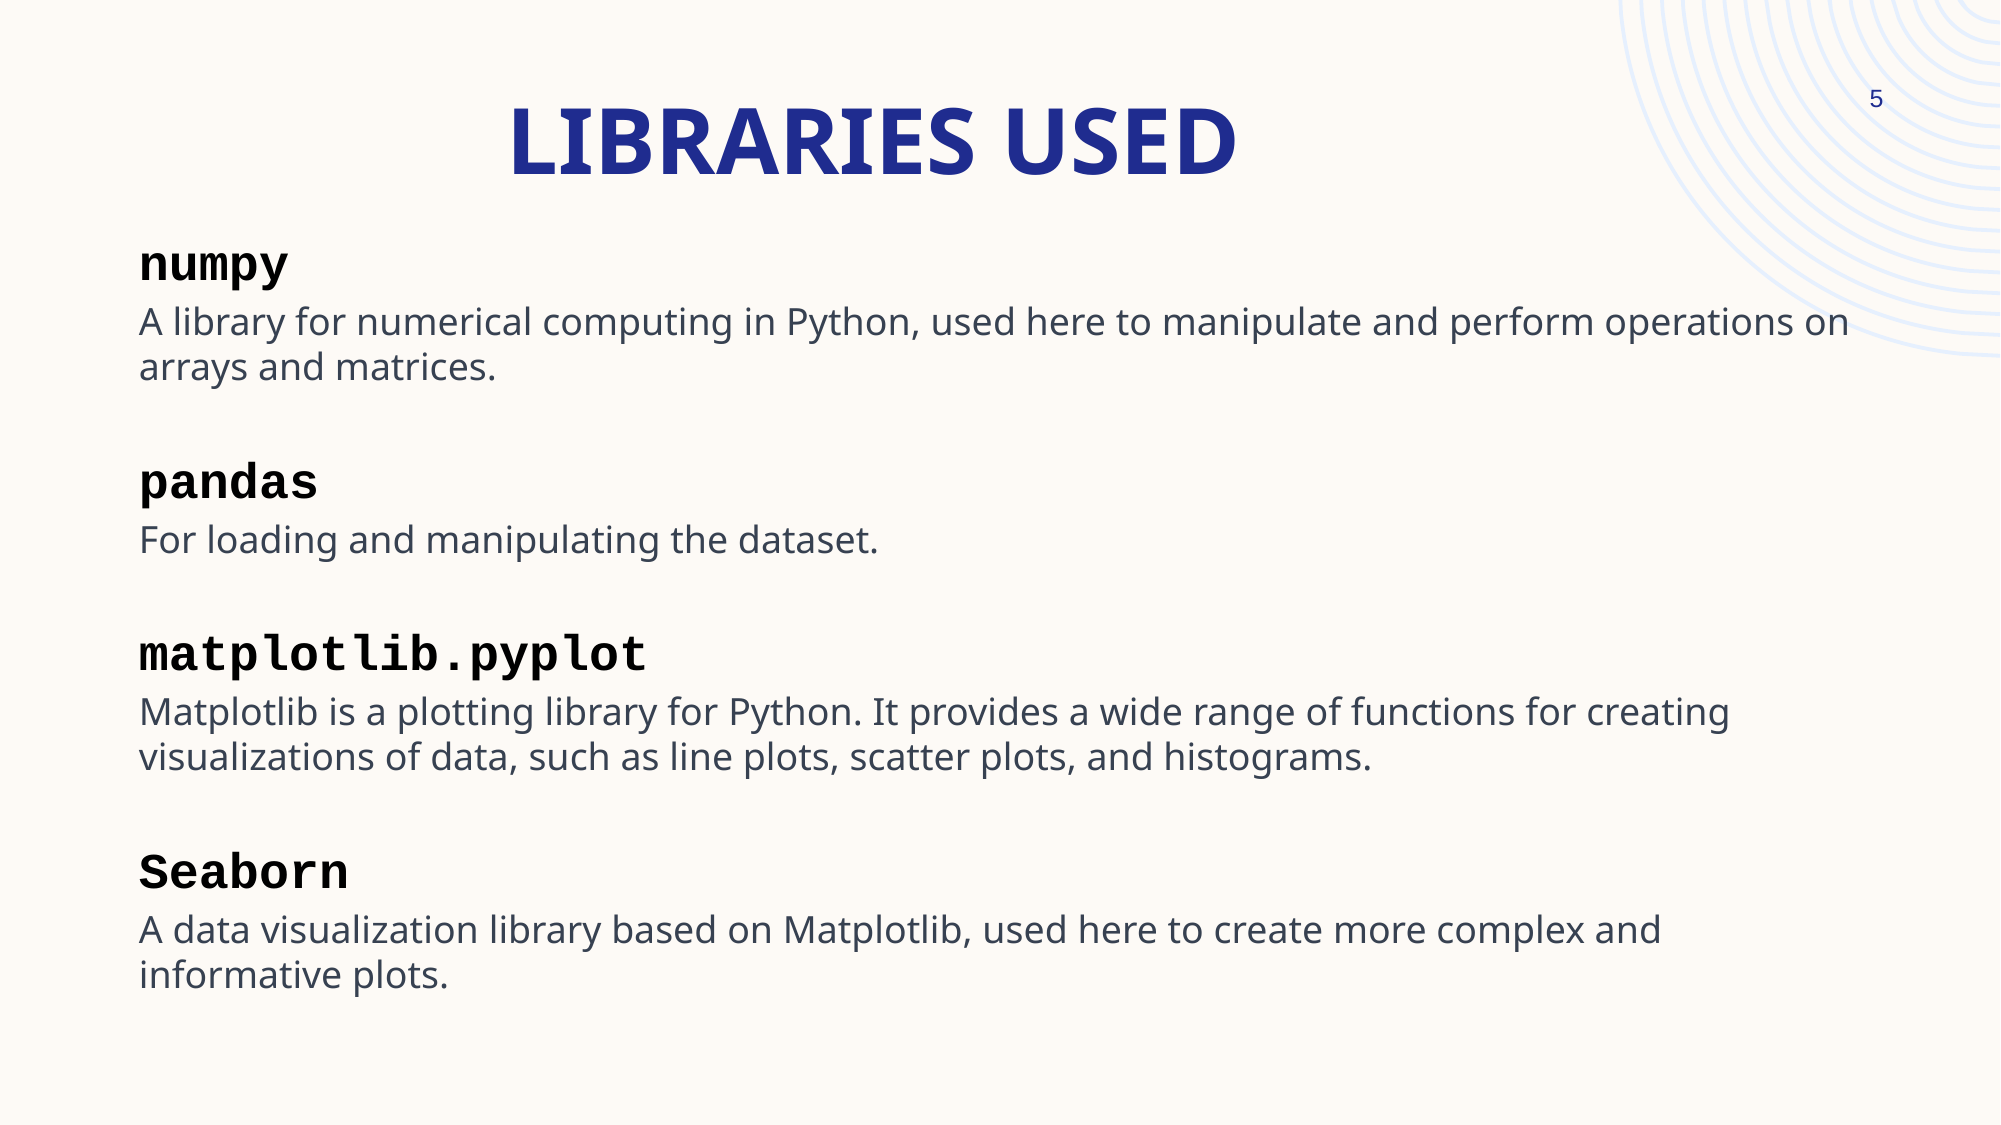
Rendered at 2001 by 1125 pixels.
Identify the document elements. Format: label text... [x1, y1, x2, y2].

title Libraries used [491, 75, 1875, 212]
slide_number 5 [1795, 75, 1958, 120]
list numpy A library for numerical computing in Python, used here to manipulate and perform operations on arrays and matrices. pandas For loading and manipulating the dataset. matplotlib.pyplot Matplotlib is a plotting library for Python. It provides a wide range of functions for creating visualizations of data, such as line plots, scatter plots, and histograms. Seaborn A data visualization library based on Matplotlib, used here to create more complex and informative plots. [124, 223, 1876, 1105]
